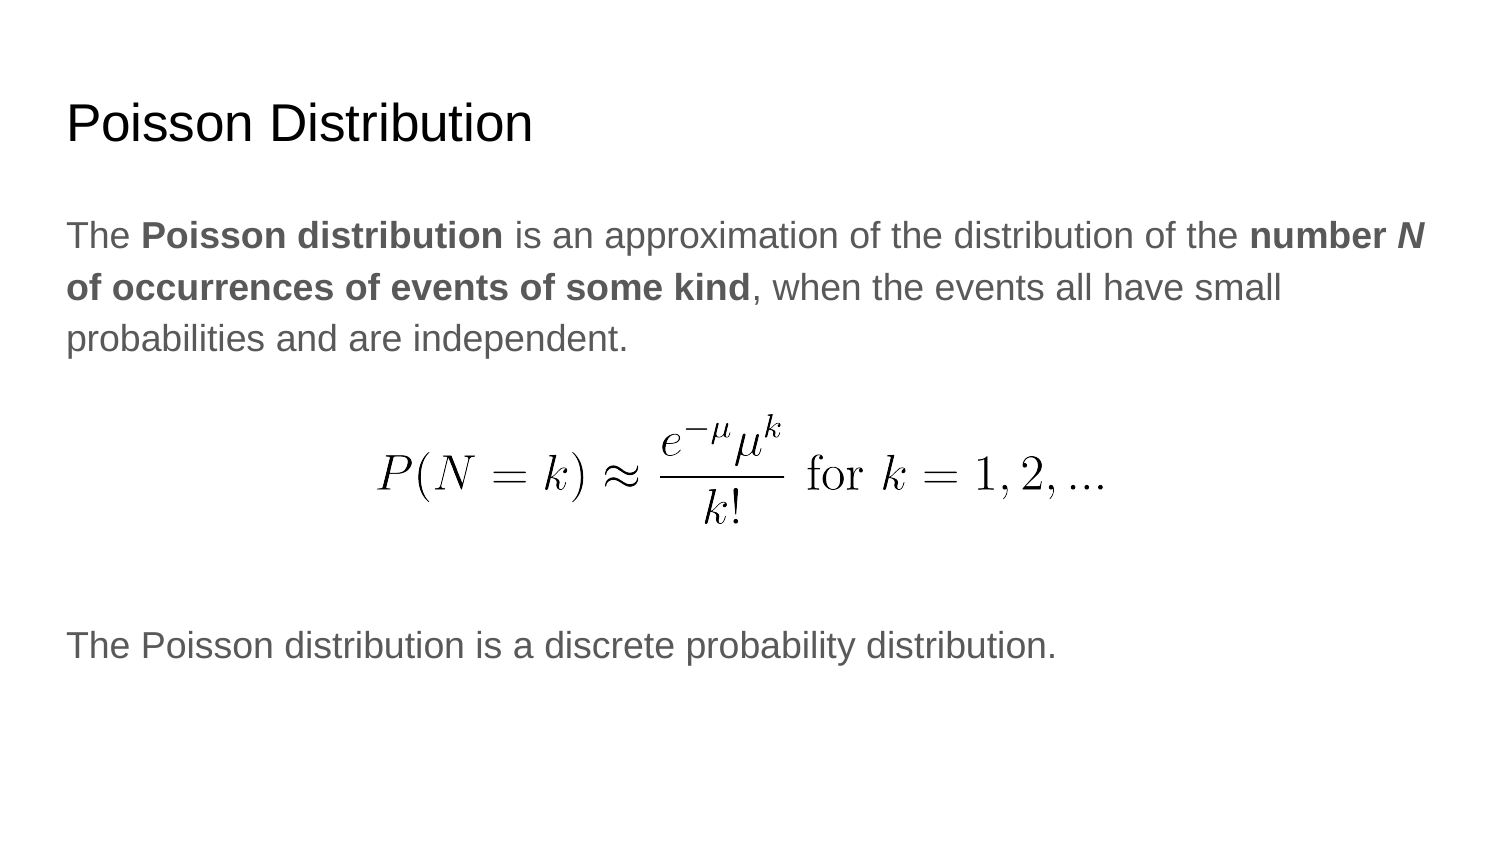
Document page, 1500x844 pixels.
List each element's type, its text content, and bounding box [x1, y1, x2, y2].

picture [377, 414, 1103, 525]
list The Poisson distribution is an approximation of the distribution of the number N of occurrences of events of some kind, when the events all have small probabilities and are independent. The Poisson distribution is a discrete probability distribution. [51, 189, 1449, 750]
title Poisson Distribution [51, 72, 1449, 167]
